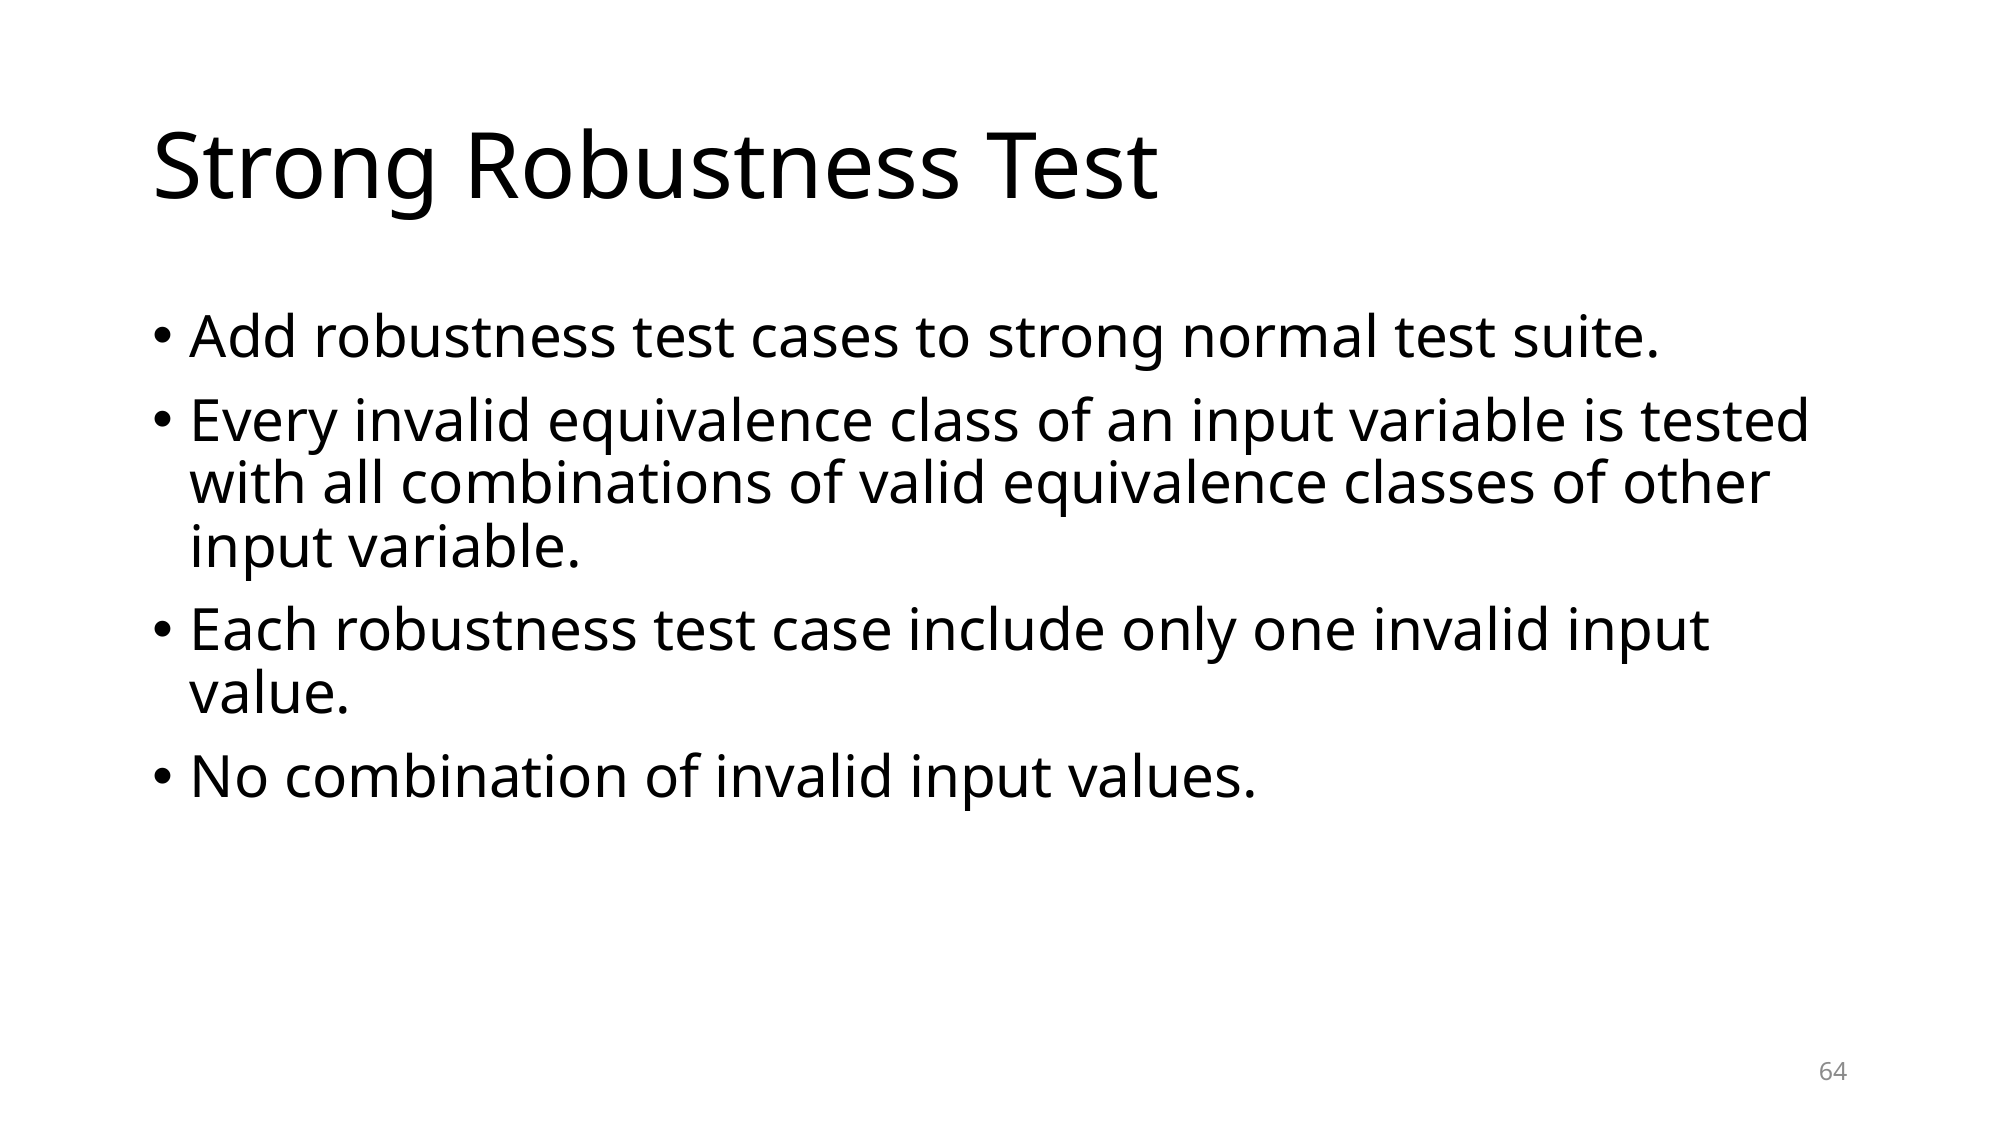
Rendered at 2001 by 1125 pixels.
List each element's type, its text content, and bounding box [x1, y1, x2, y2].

list Add robustness test cases to strong normal test suite. Every invalid equivalence class of an input variable is tested with all combinations of valid equivalence classes of other input variable. Each robustness test case include only one invalid input value. No combination of invalid input values. [137, 299, 1863, 1014]
title Strong Robustness Test [137, 59, 1863, 278]
slide_number 64 [1412, 1042, 1863, 1103]
